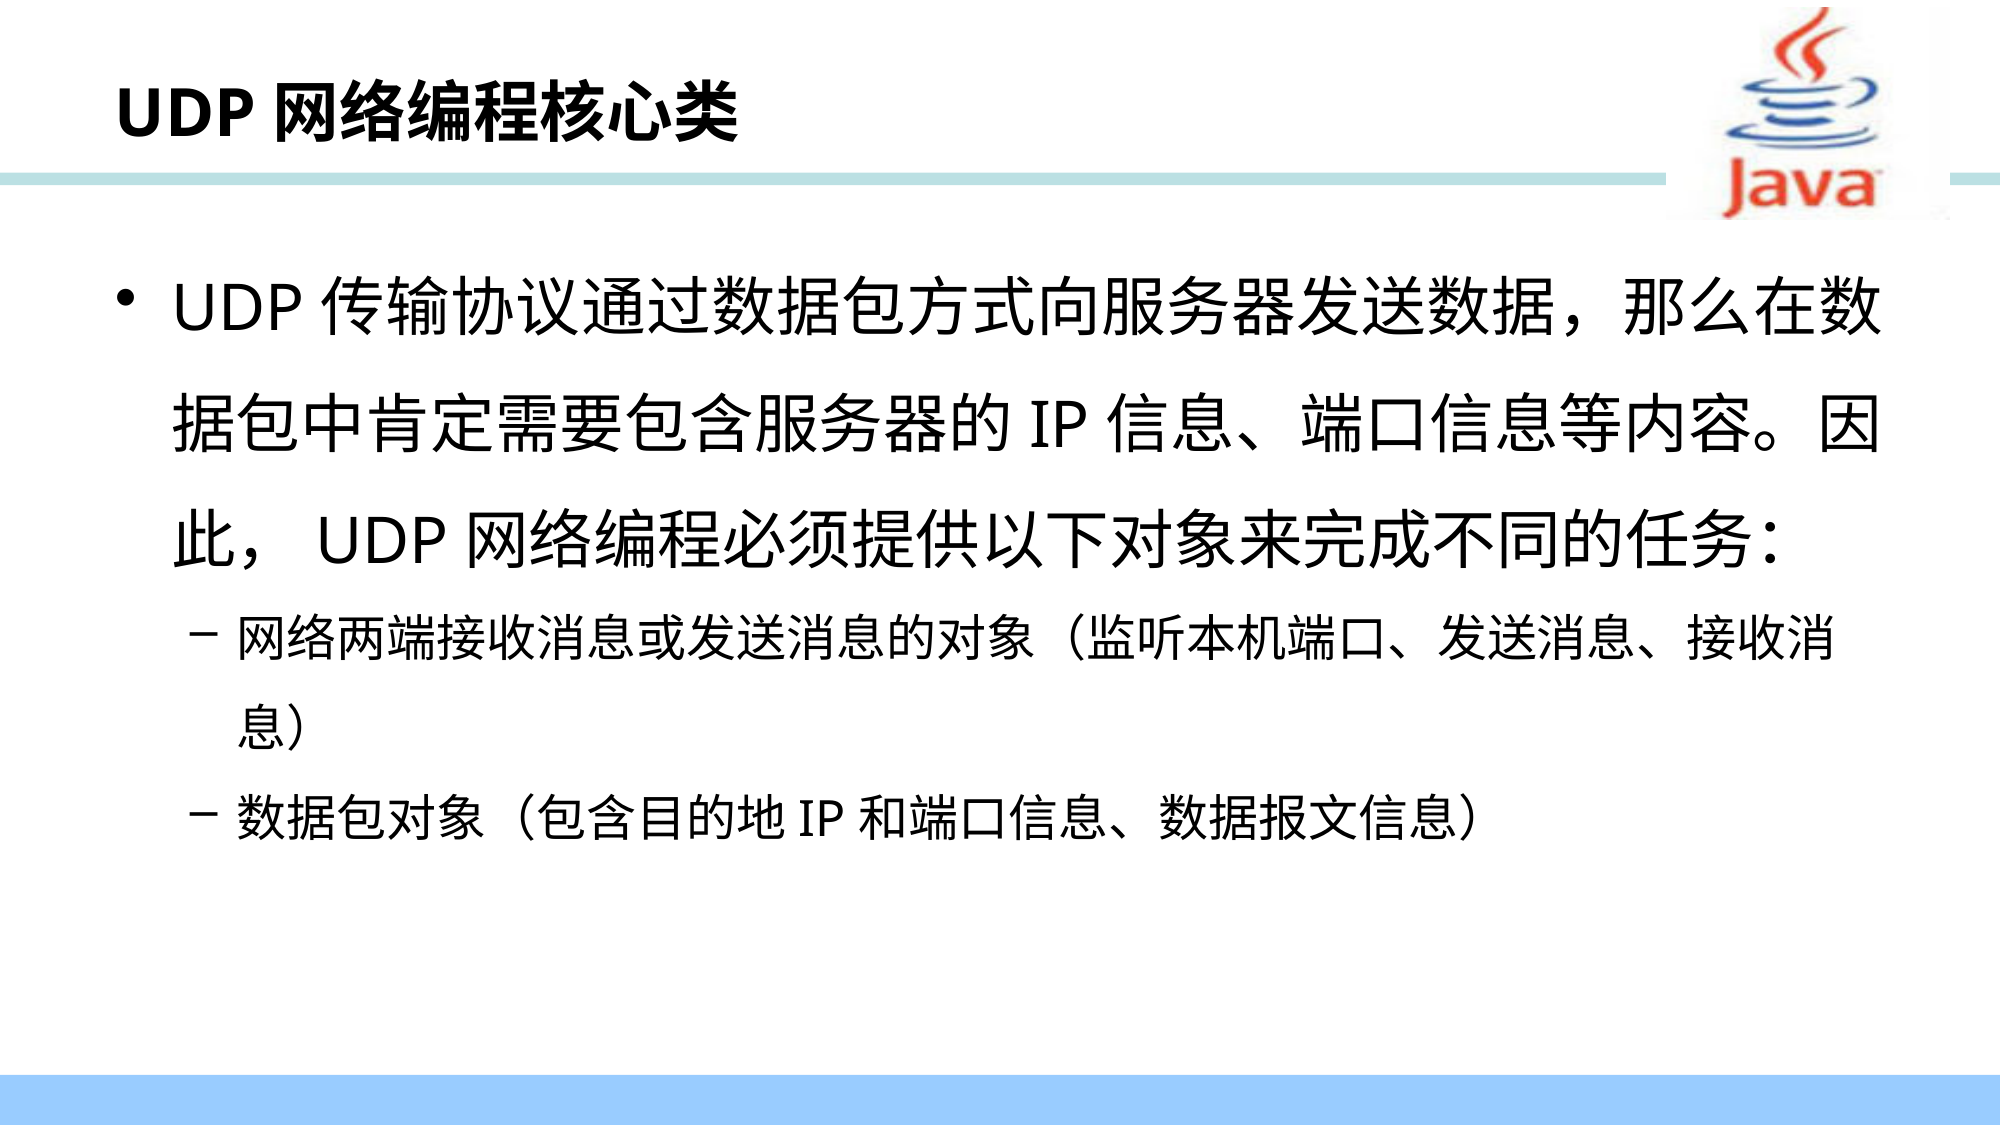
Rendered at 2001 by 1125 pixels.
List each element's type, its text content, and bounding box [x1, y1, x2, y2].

picture [1666, 7, 1950, 220]
list UDP传输协议通过数据包方式向服务器发送数据，那么在数据包中肯定需要包含服务器的IP信息、端口信息等内容。因此，UDP网络编程必须提供以下对象来完成不同的任务： 网络两端接收消息或发送消息的对象（监听本机端口、发送消息、接收消息） 数据包对象（包含目的地IP和端口信息、数据报文信息） [99, 219, 1898, 963]
title UDP网络编程核心类 [99, 45, 1700, 175]
